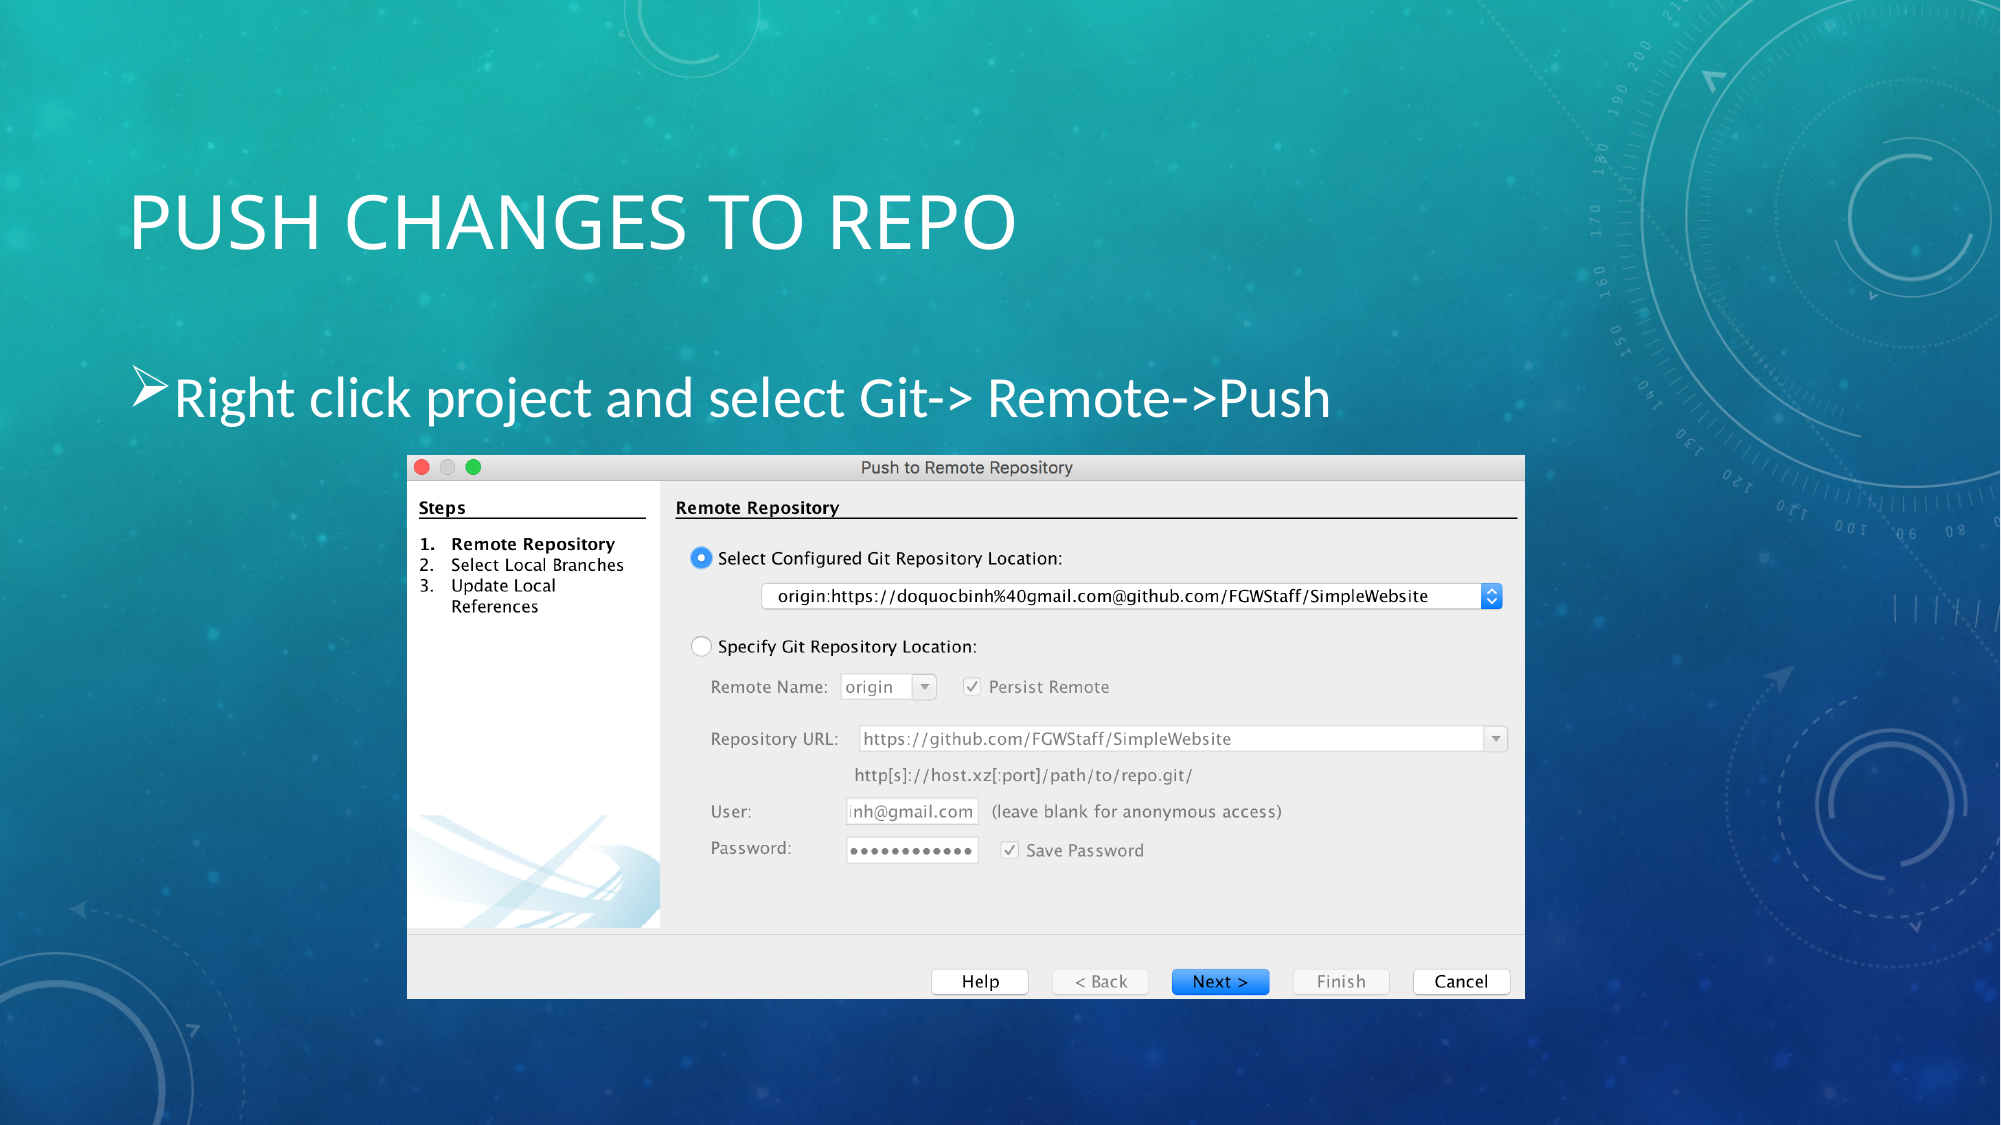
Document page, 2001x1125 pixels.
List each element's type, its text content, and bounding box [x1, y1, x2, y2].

title Push changes to Repo [112, 99, 1888, 339]
list Right click project and select Git-> Remote->Push [112, 351, 1888, 1030]
picture [0, 0, 2001, 1125]
